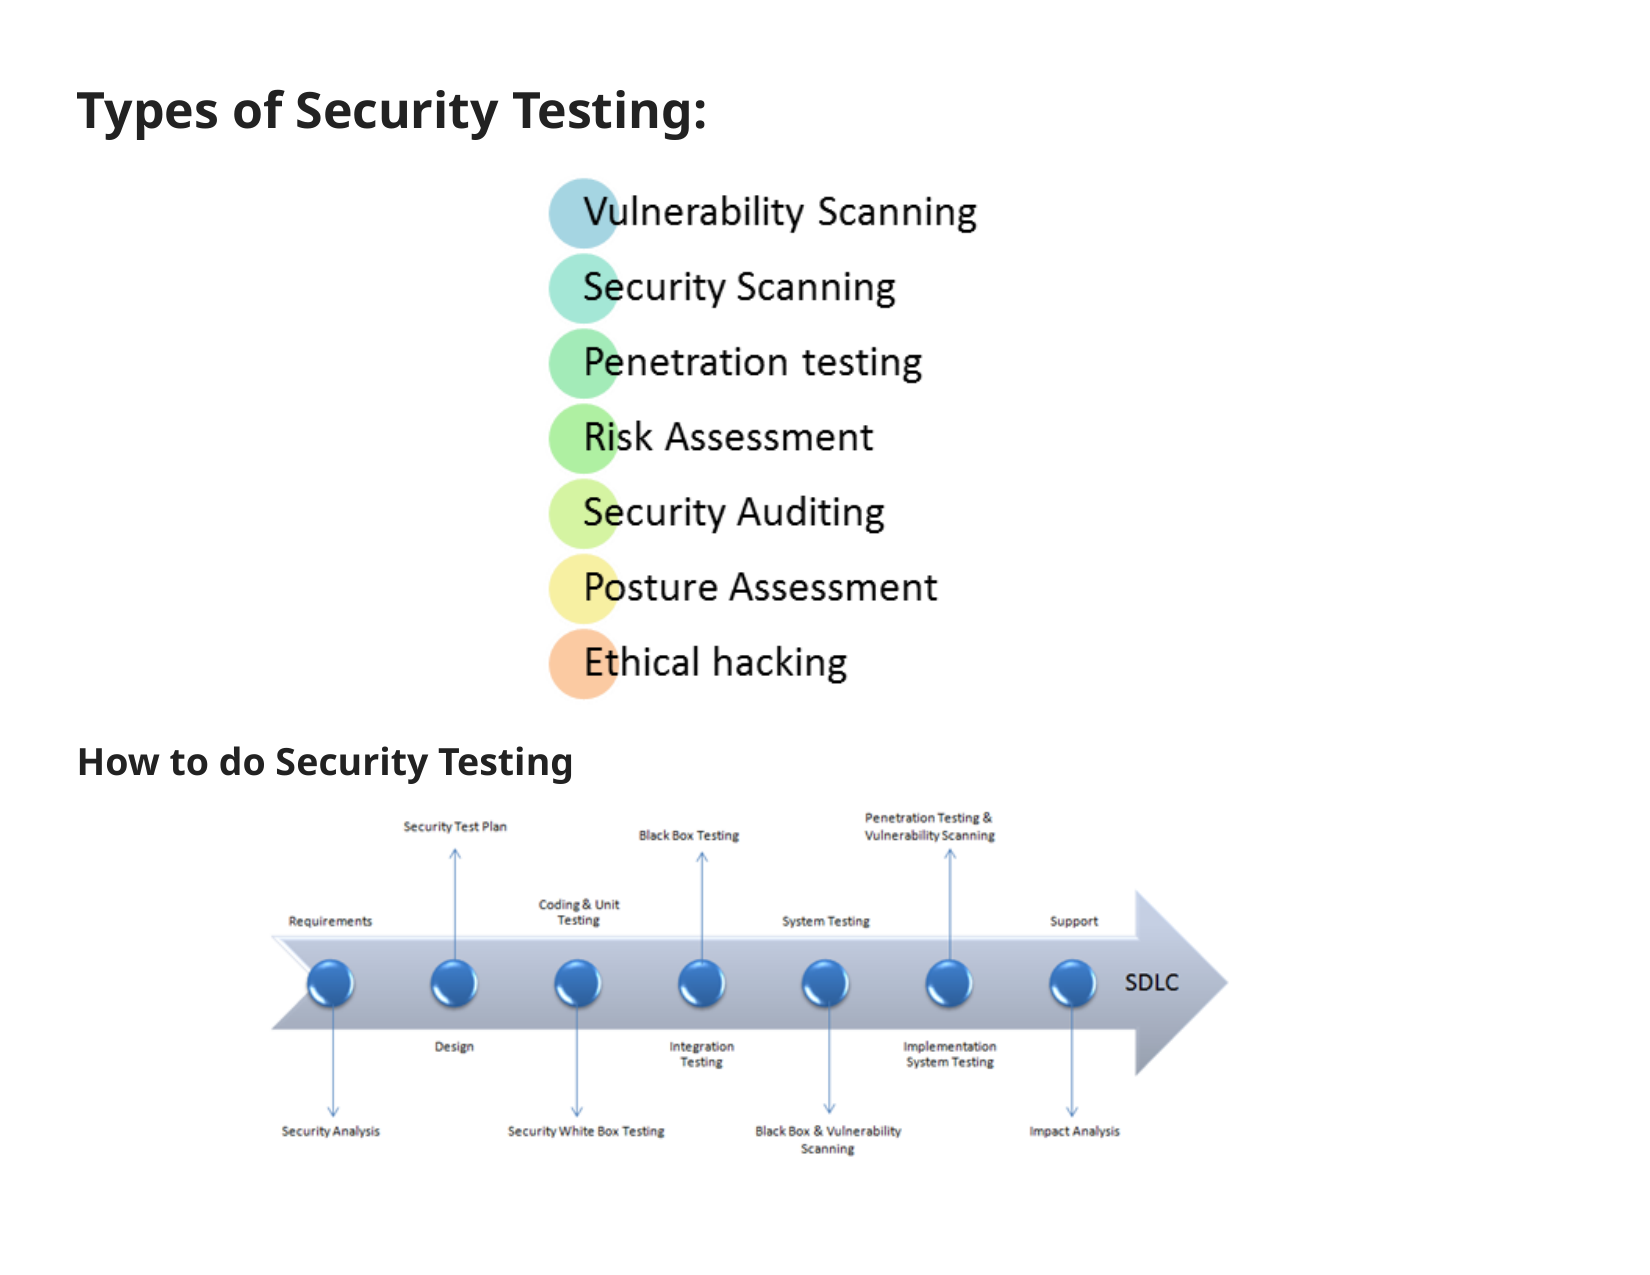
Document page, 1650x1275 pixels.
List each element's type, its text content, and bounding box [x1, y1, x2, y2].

picture [267, 806, 1243, 1160]
title Types of Security Testing: [61, 77, 1589, 306]
text_box How to do Security Testing [61, 730, 1588, 790]
text_box For more information, visit https://www.softwaretestinghelp.com/how-to-test-application-security-web-and-desktop-application-security-testing-techniques/ [61, 1099, 1570, 1237]
picture [305, 168, 1206, 715]
